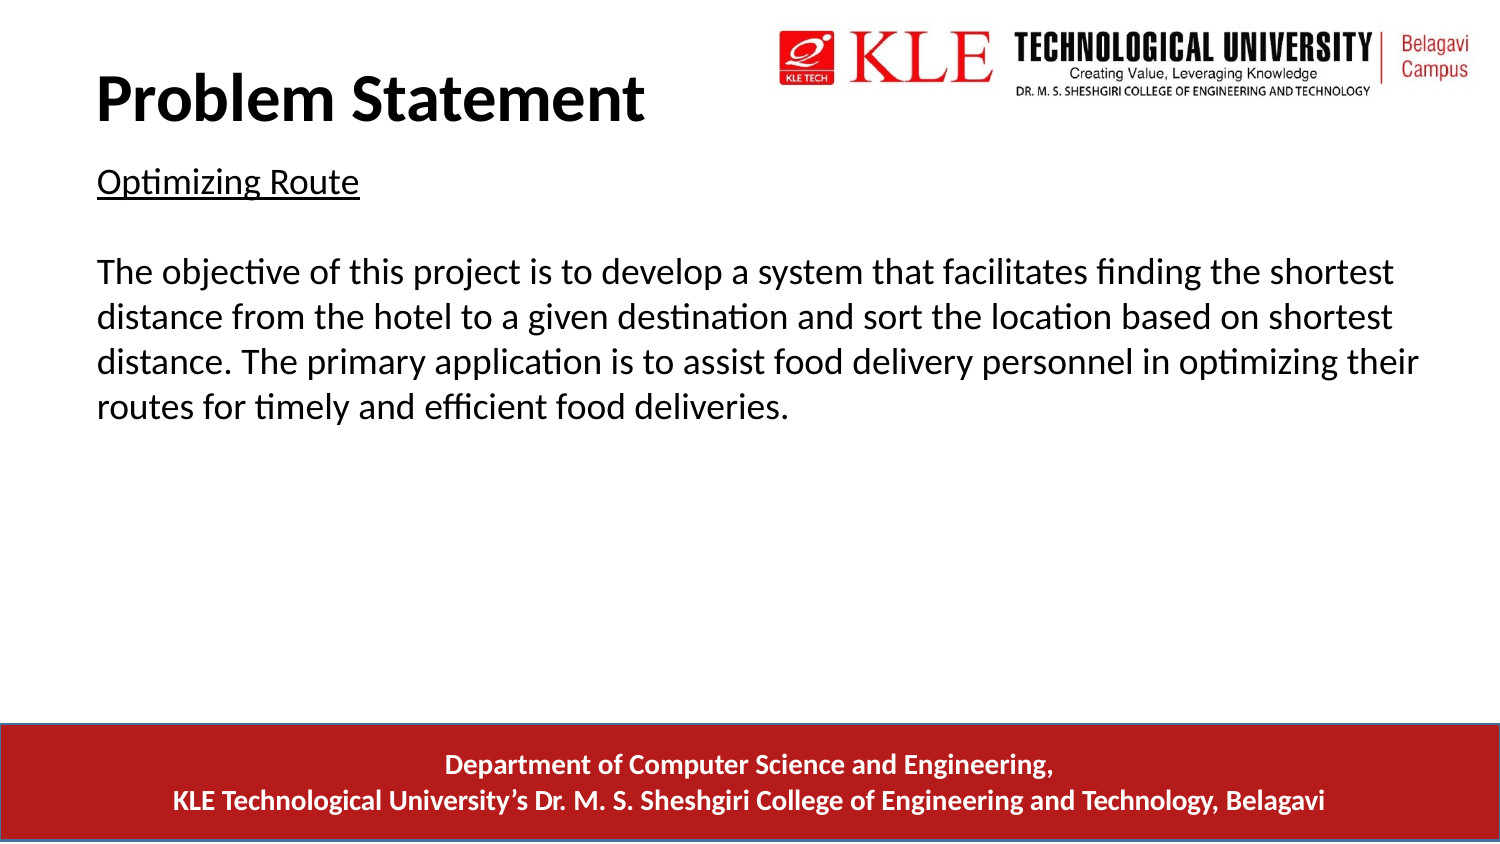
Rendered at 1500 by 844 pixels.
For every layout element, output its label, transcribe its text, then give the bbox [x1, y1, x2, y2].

list Optimizing Route The objective of this project is to develop a system that facilitates finding the shortest distance from the hotel to a given destination and sort the location based on shortest distance. The primary application is to assist food delivery personnel in optimizing their routes for timely and efficient food deliveries. [96, 157, 1459, 430]
title Problem Statement [96, 53, 713, 140]
picture [775, 23, 1474, 97]
text_box Department of Computer Science and Engineering, KLE Technological University’s Dr. M. S. Sheshgiri College of Engineering and Technology, Belagavi [163, 743, 1336, 816]
